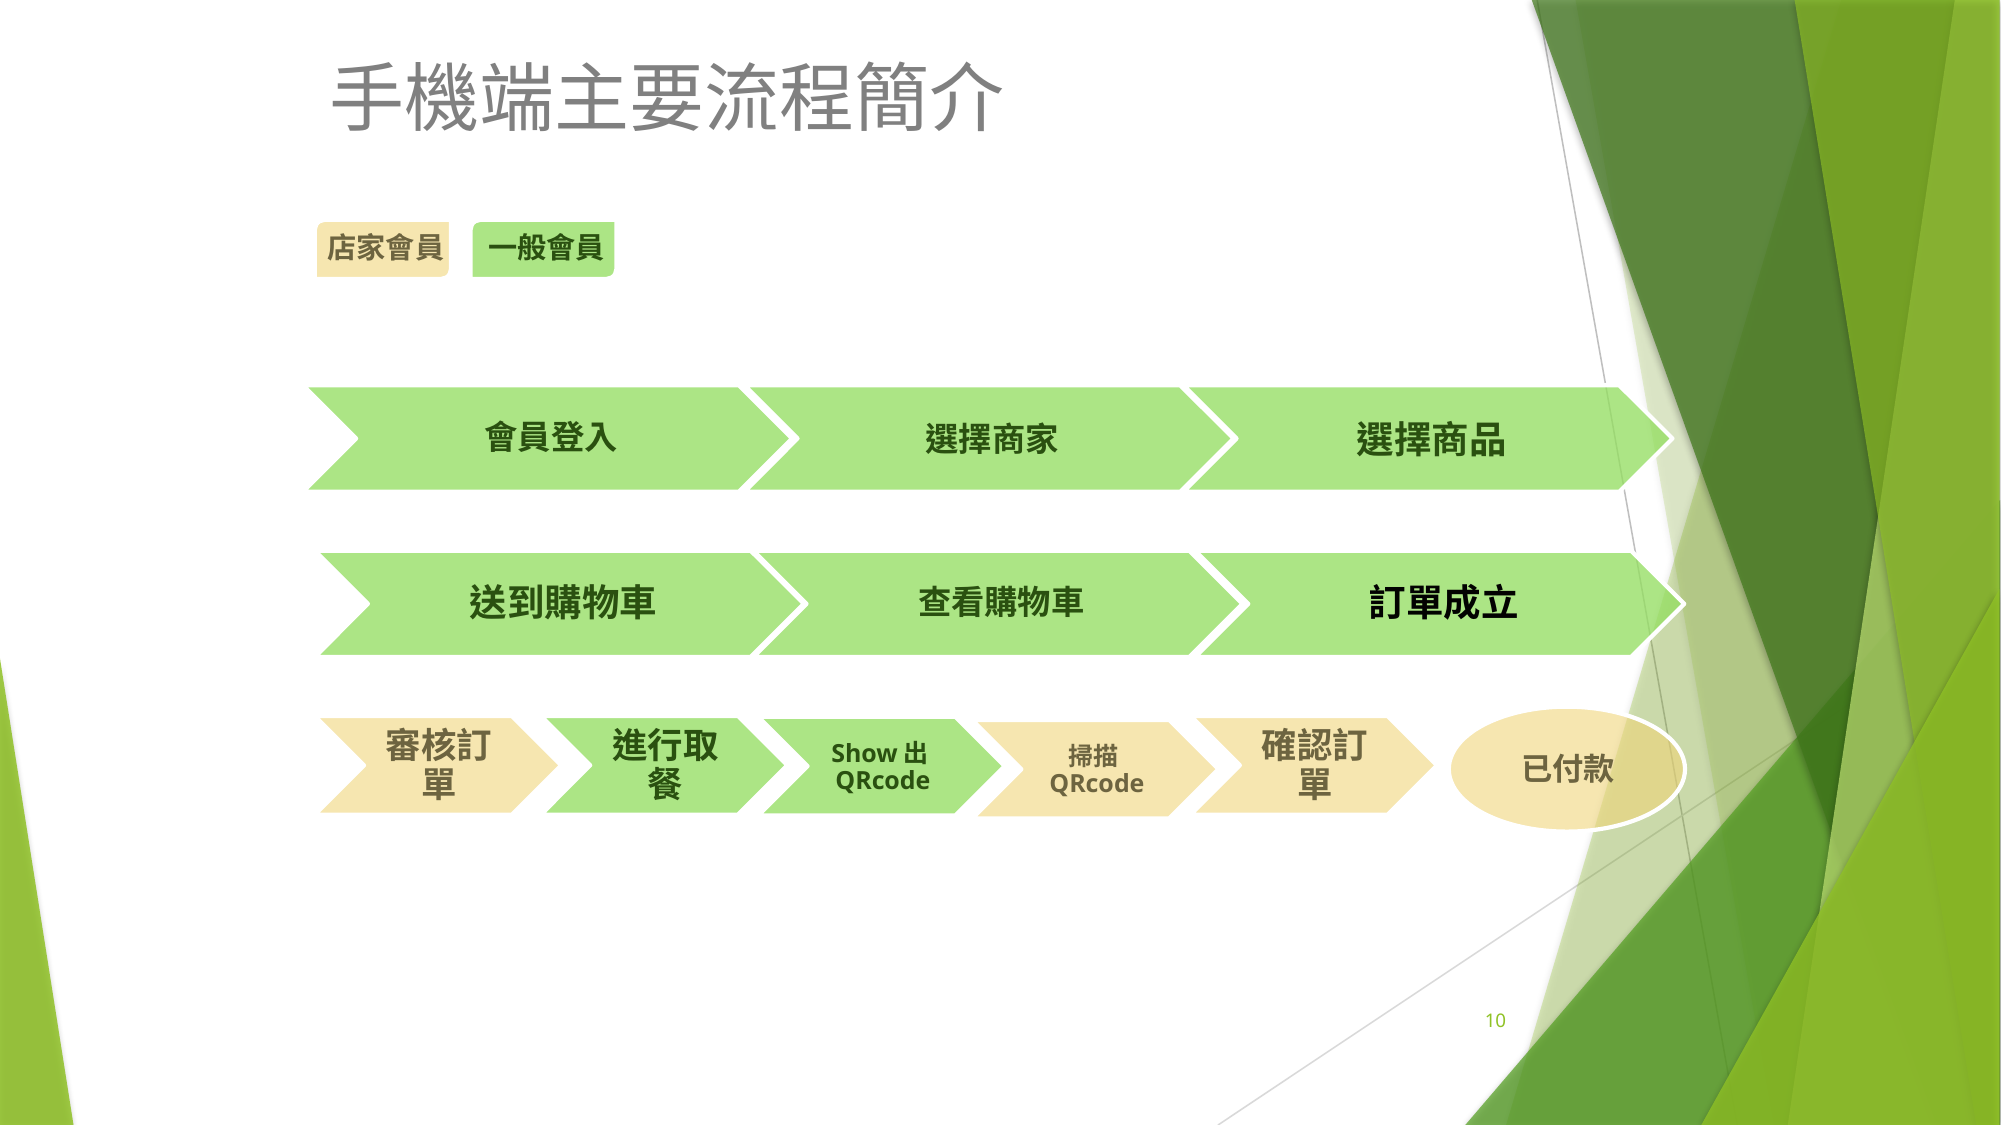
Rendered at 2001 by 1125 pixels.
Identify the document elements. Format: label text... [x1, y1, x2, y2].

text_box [1448, 691, 1686, 835]
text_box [314, 219, 658, 280]
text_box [314, 550, 1686, 658]
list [302, 384, 1674, 493]
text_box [302, 715, 1438, 823]
title 手機端主要流程簡介 [314, 42, 1686, 149]
slide_number 10 [1409, 991, 1522, 1051]
